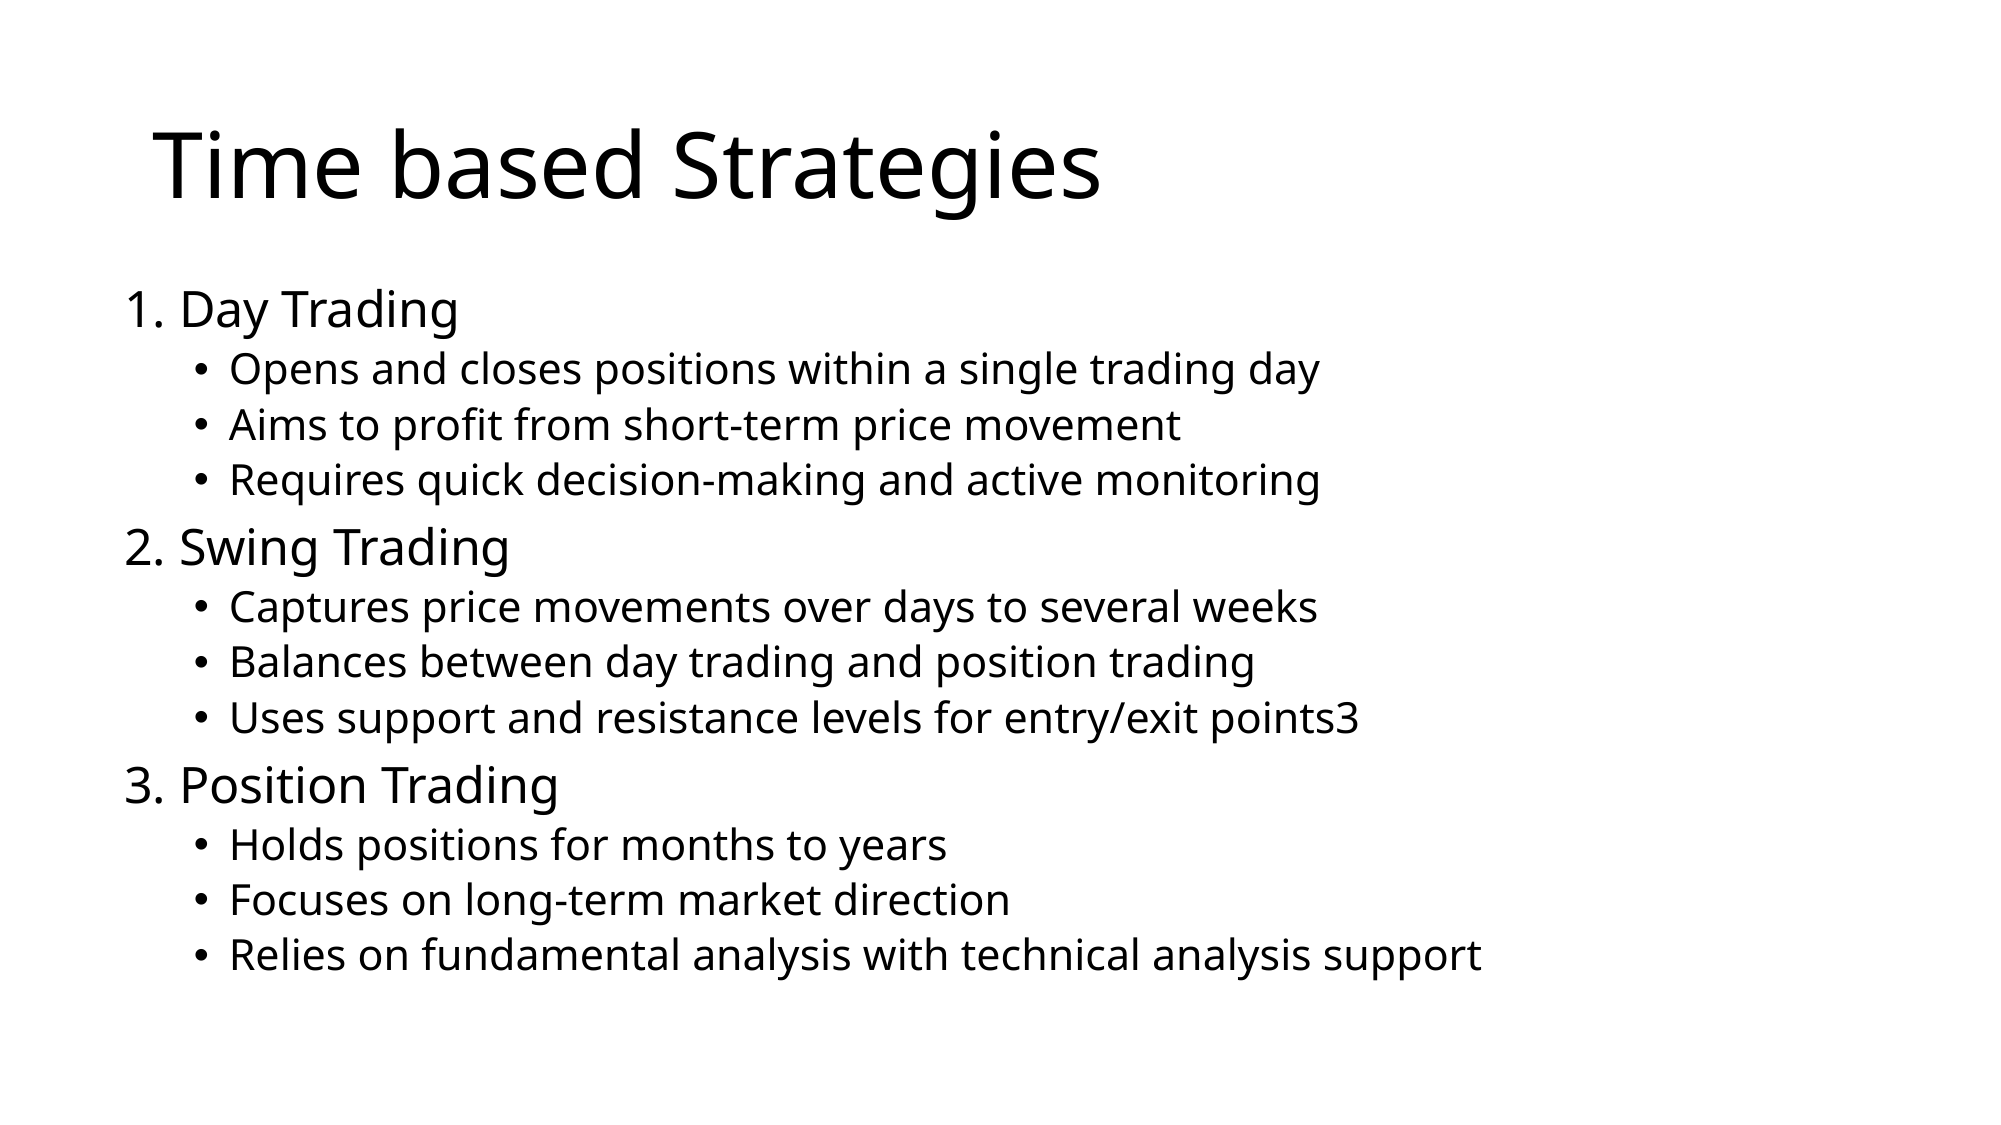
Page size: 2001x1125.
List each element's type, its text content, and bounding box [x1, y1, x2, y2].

list 1. Day Trading Opens and closes positions within a single trading day Aims to profit from short-term price movement Requires quick decision-making and active monitoring 2. Swing Trading Captures price movements over days to several weeks Balances between day trading and position trading Uses support and resistance levels for entry/exit points3 3. Position Trading Holds positions for months to years Focuses on long-term market direction Relies on fundamental analysis with technical analysis support [109, 277, 1835, 992]
title Time based Strategies [137, 59, 1863, 278]
